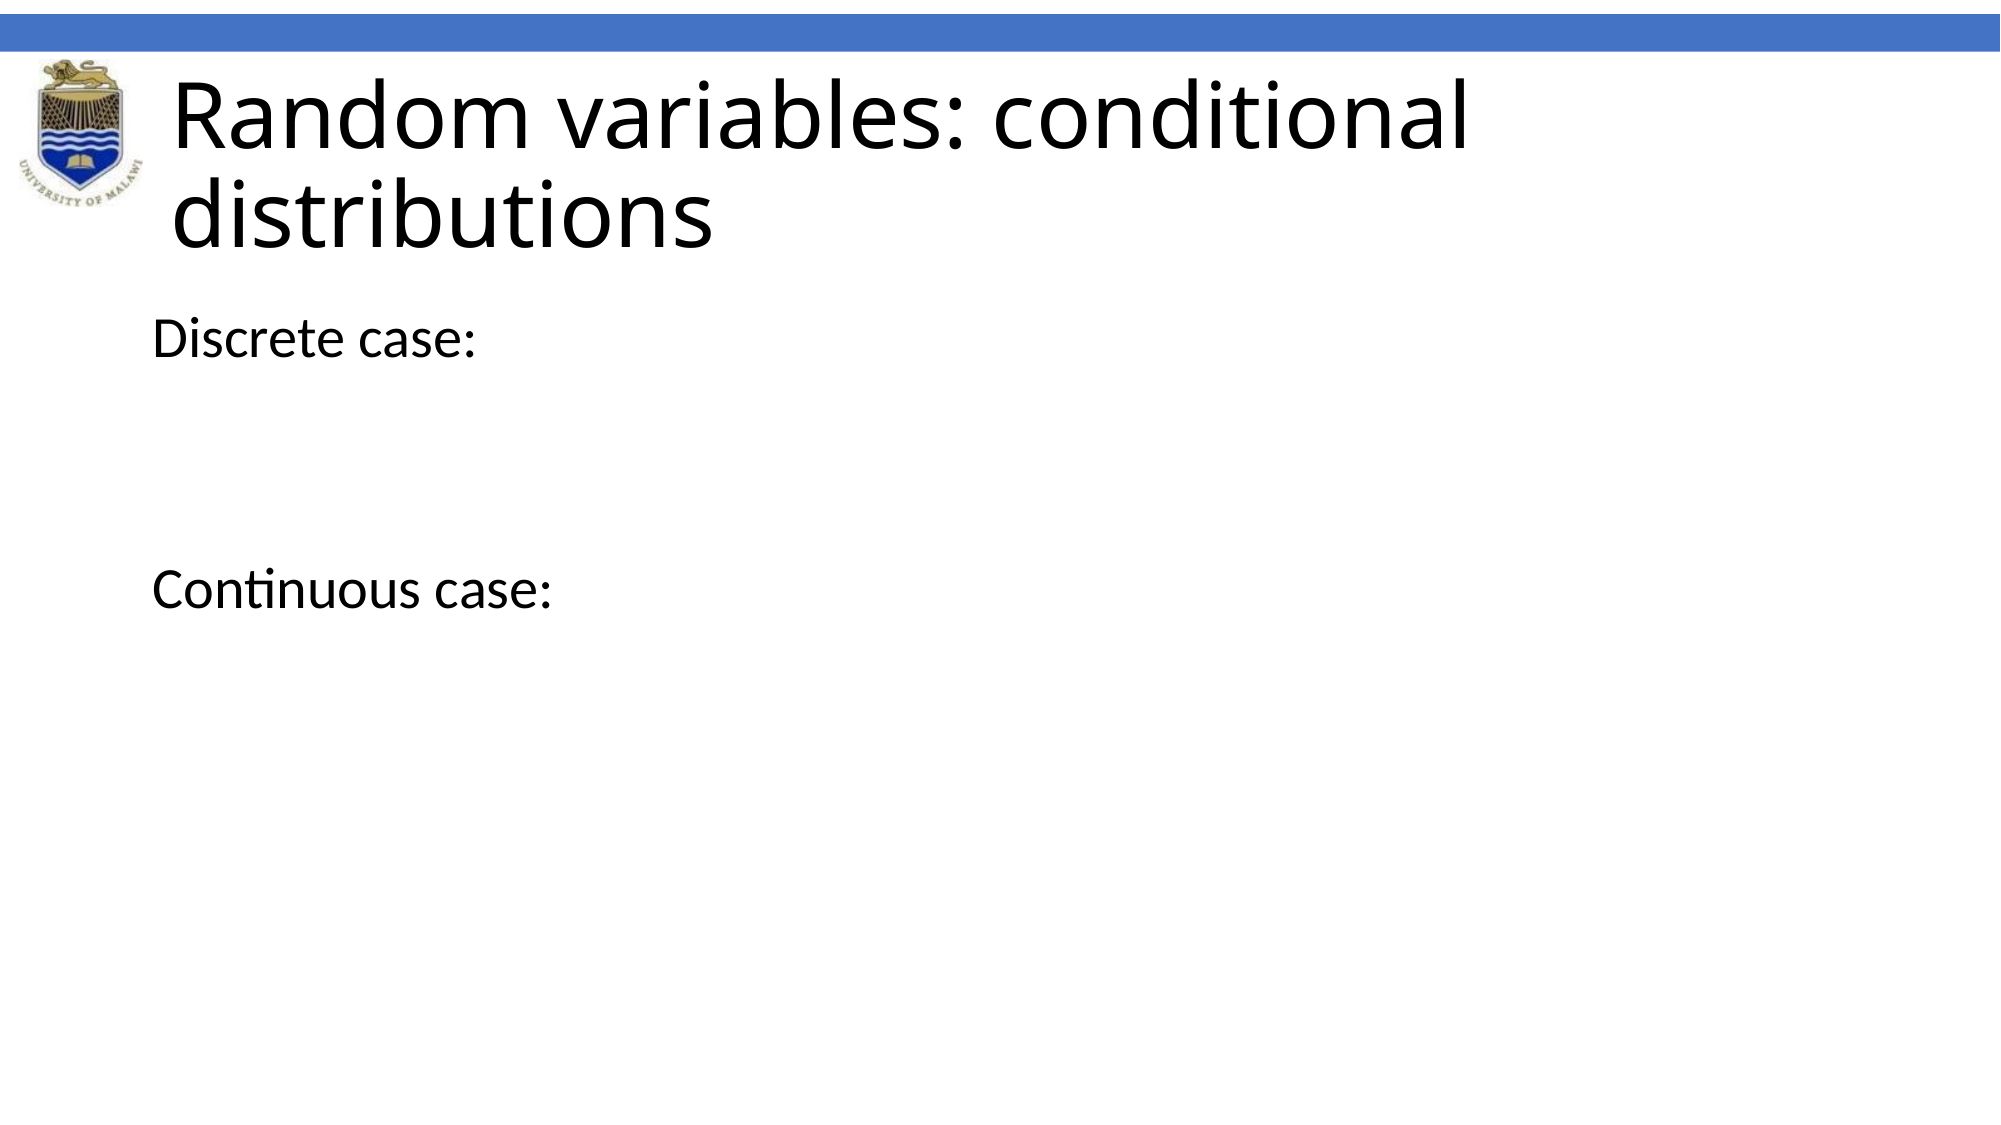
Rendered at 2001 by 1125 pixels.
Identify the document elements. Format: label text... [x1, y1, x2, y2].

title Random variables: conditional distributions [155, 59, 1851, 278]
picture [19, 59, 143, 207]
